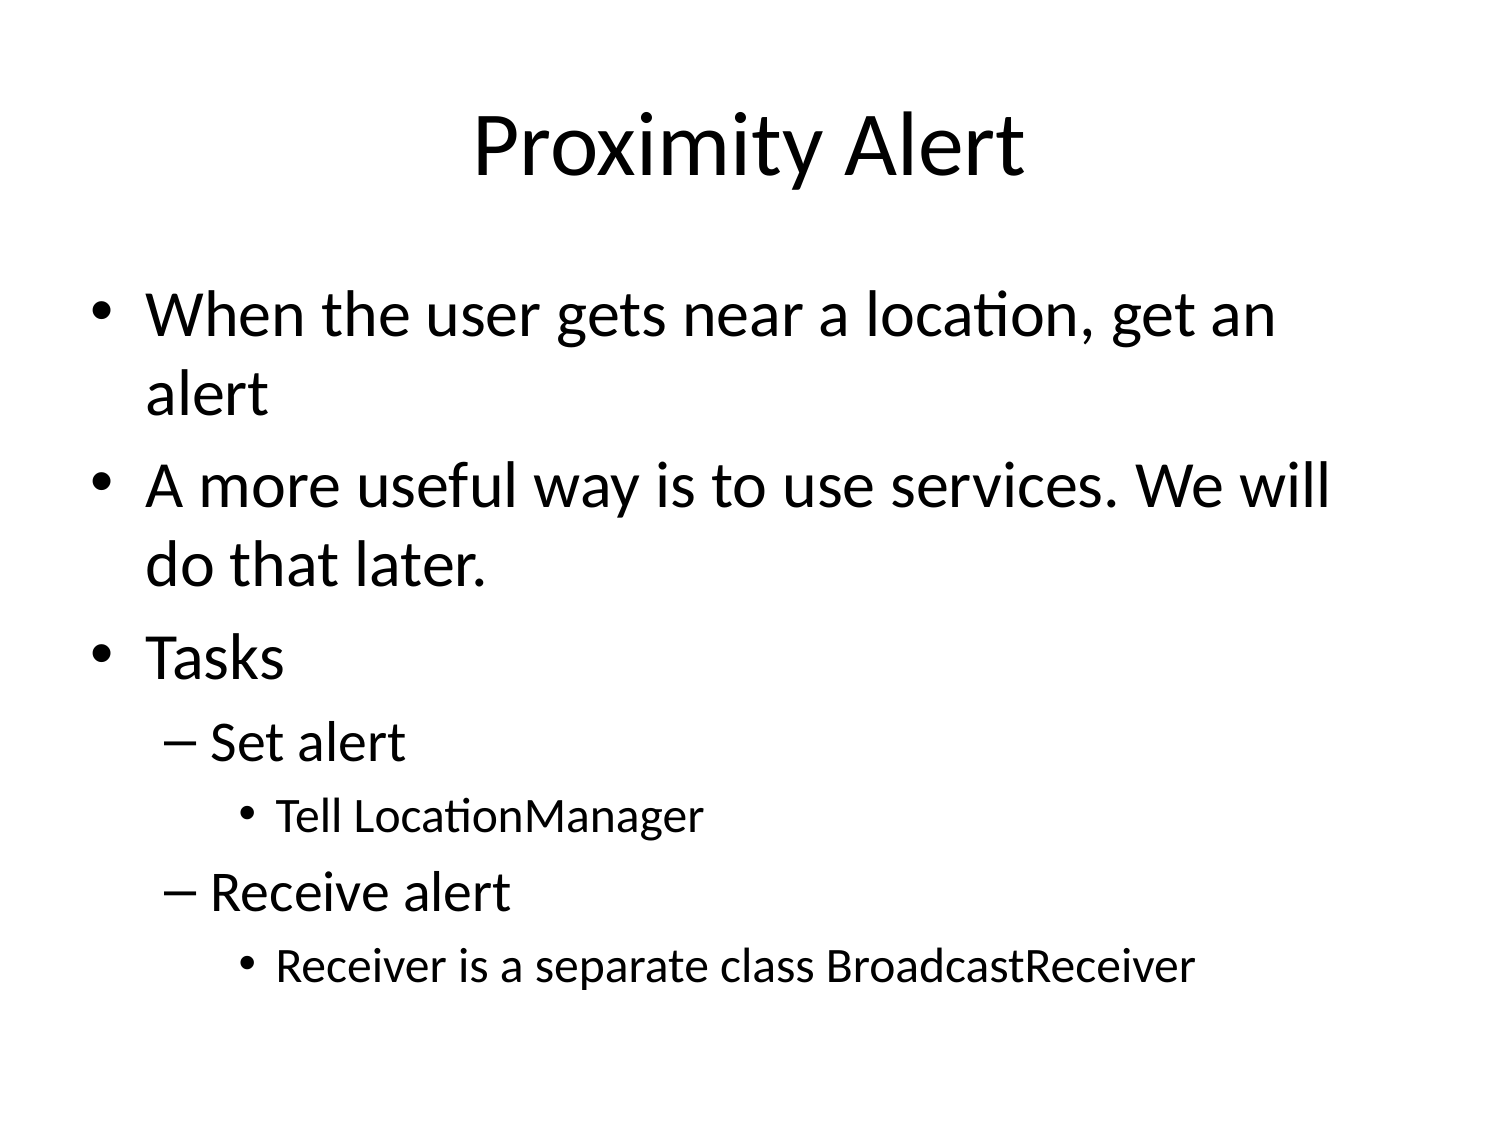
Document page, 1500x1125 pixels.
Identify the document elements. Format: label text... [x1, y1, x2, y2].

title Proximity Alert [75, 45, 1425, 233]
list When the user gets near a location, get an alert A more useful way is to use services. We will do that later. Tasks Set alert Tell LocationManager Receive alert Receiver is a separate class BroadcastReceiver [75, 262, 1425, 1005]
